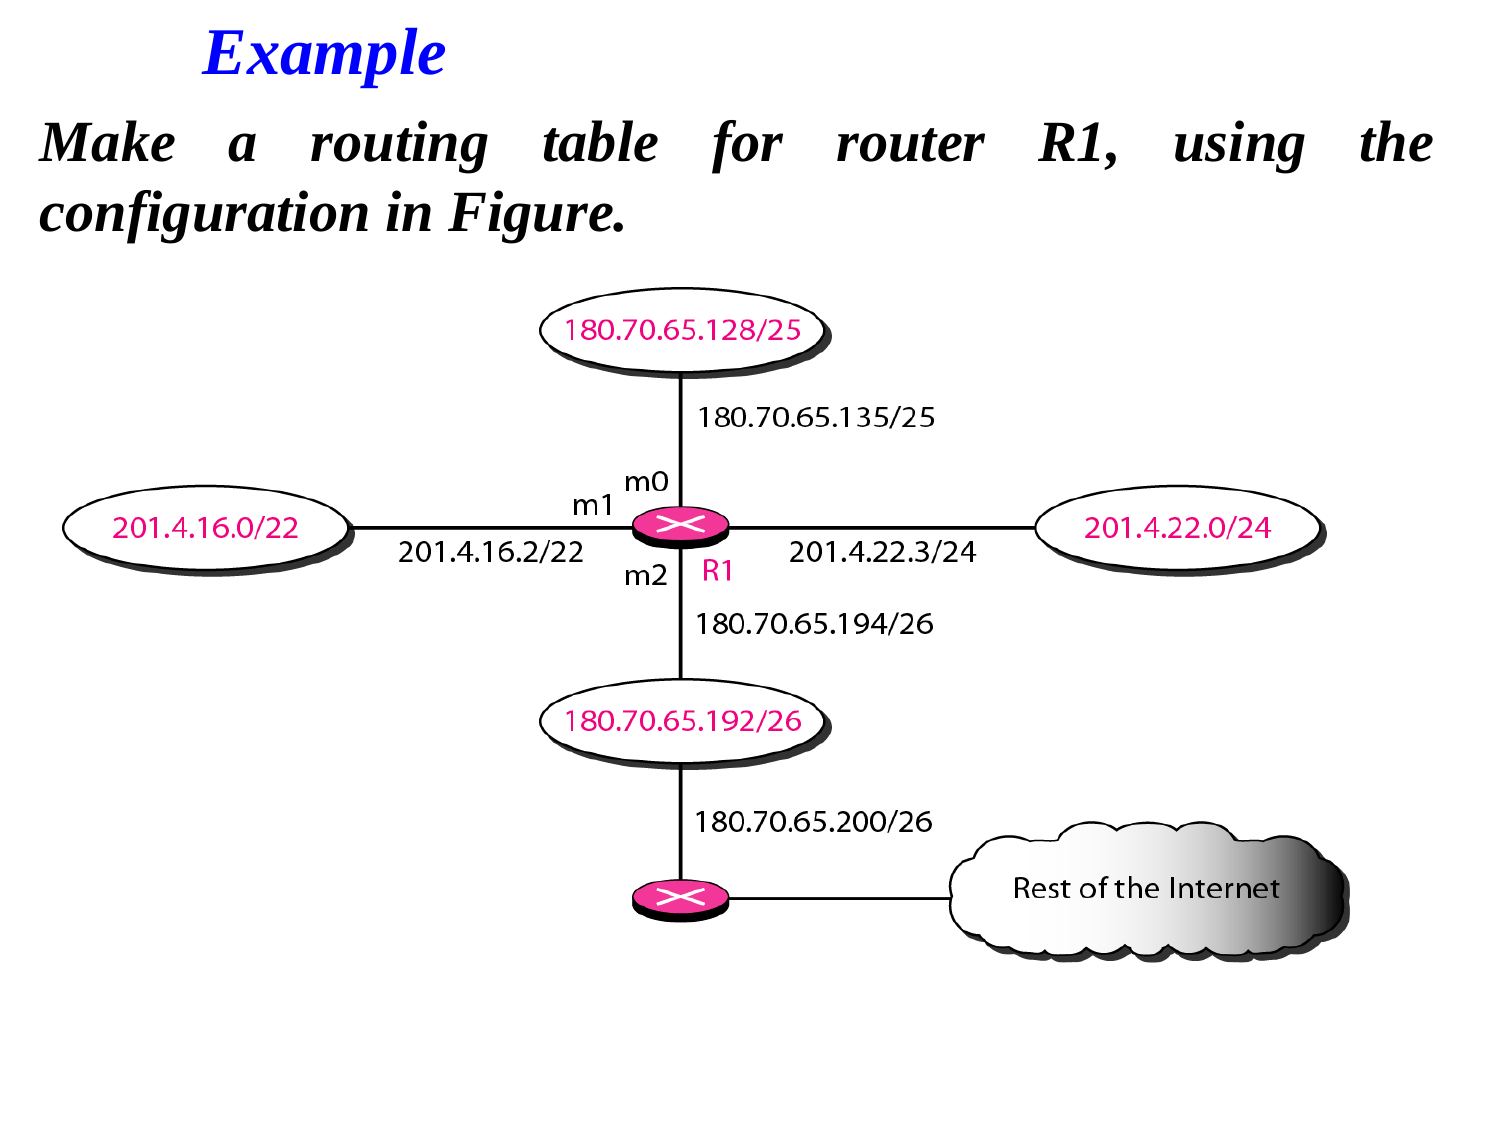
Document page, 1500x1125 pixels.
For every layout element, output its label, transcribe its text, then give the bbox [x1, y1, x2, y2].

text_box Make a routing table for router R1, using the configuration in Figure. [24, 95, 1450, 251]
picture [62, 287, 1350, 963]
text_box Example [187, 0, 465, 95]
